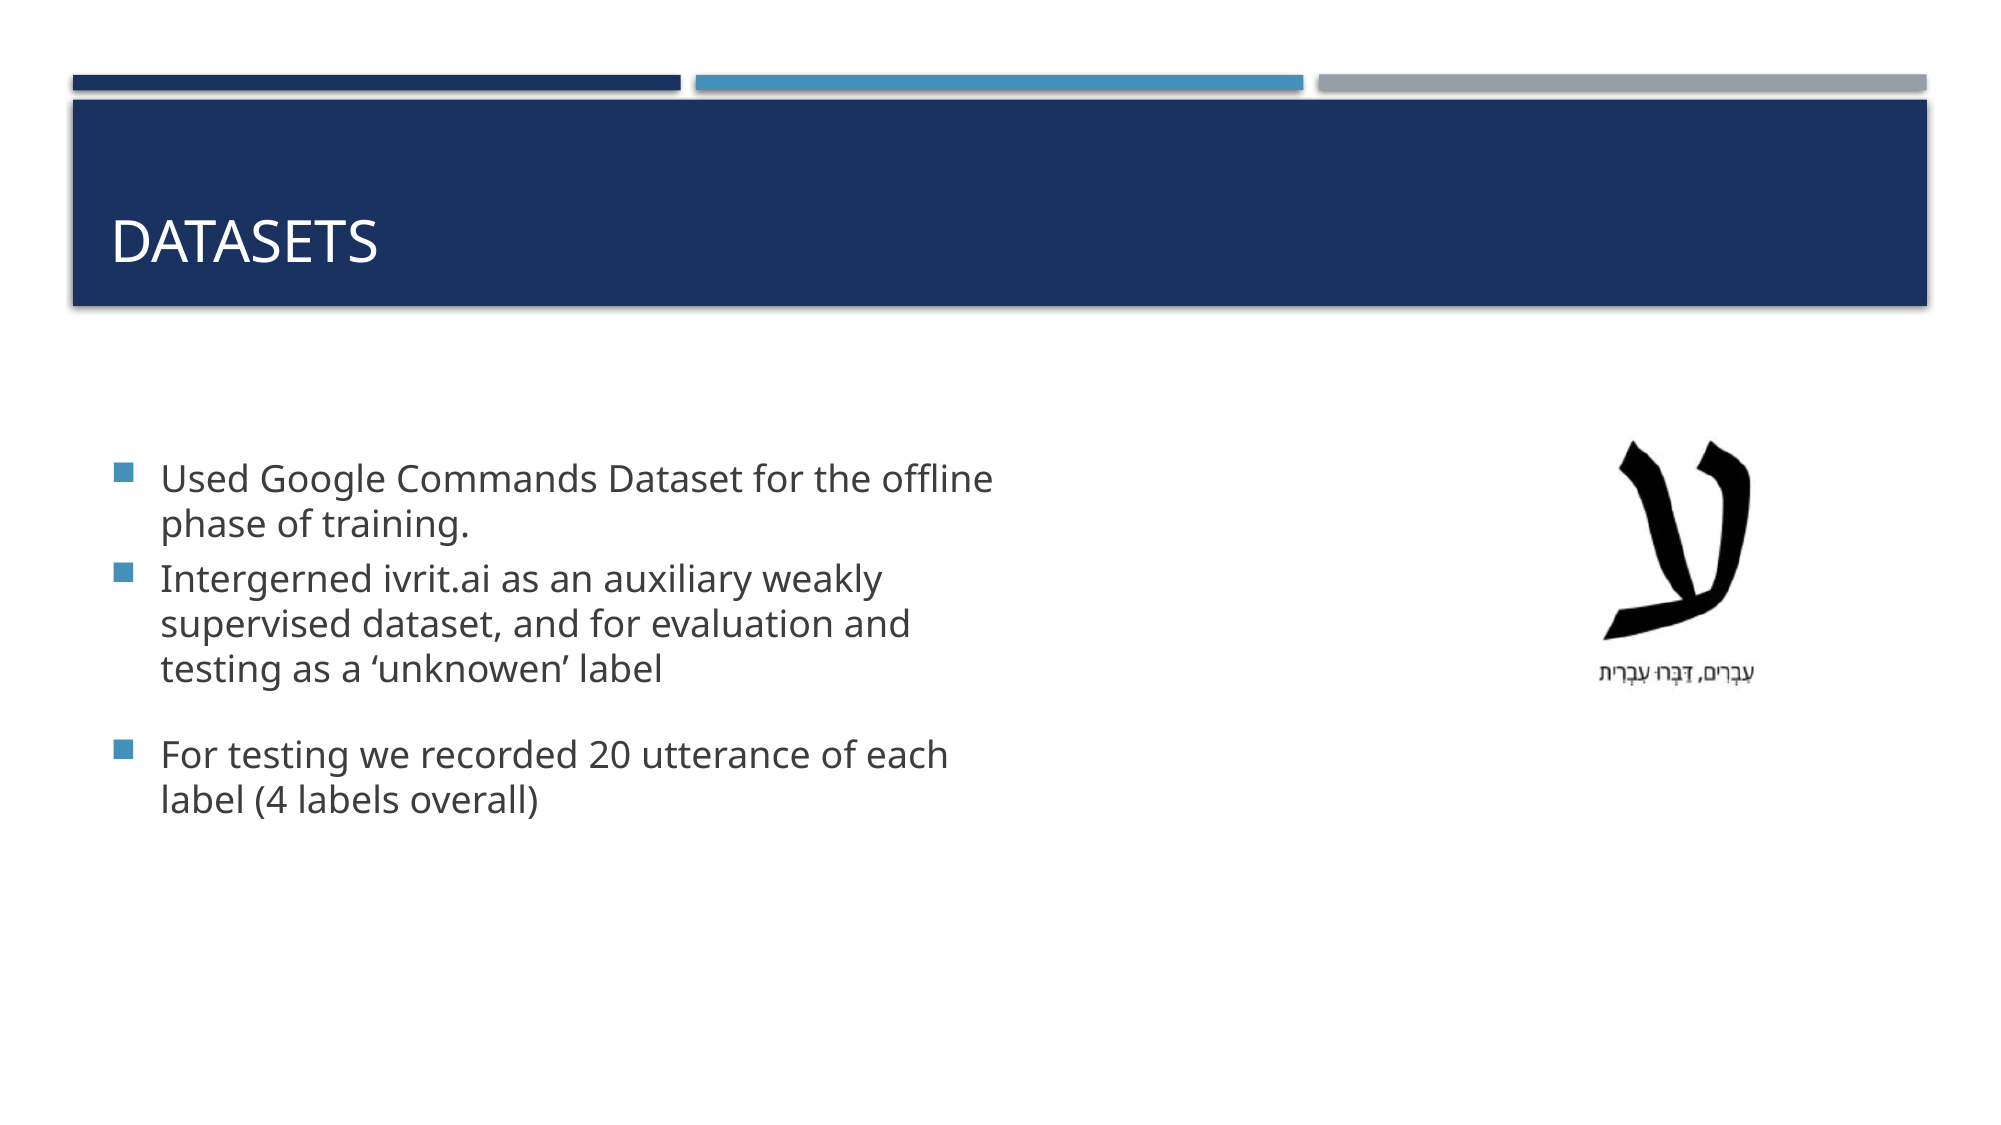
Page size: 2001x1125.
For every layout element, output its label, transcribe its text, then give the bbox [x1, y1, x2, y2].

list Used Google Commands Dataset for the offline phase of training. [95, 395, 1046, 517]
text_box Intergerned ivrit.ai as an auxiliary weakly supervised dataset, and for evaluation and testing as a ‘unknowen’ label [95, 517, 1046, 671]
text_box For testing we recorded 20 utterance of each label (4 labels overall) [95, 671, 1046, 881]
title DATASETs [95, 119, 1905, 282]
picture [1557, 418, 1774, 707]
